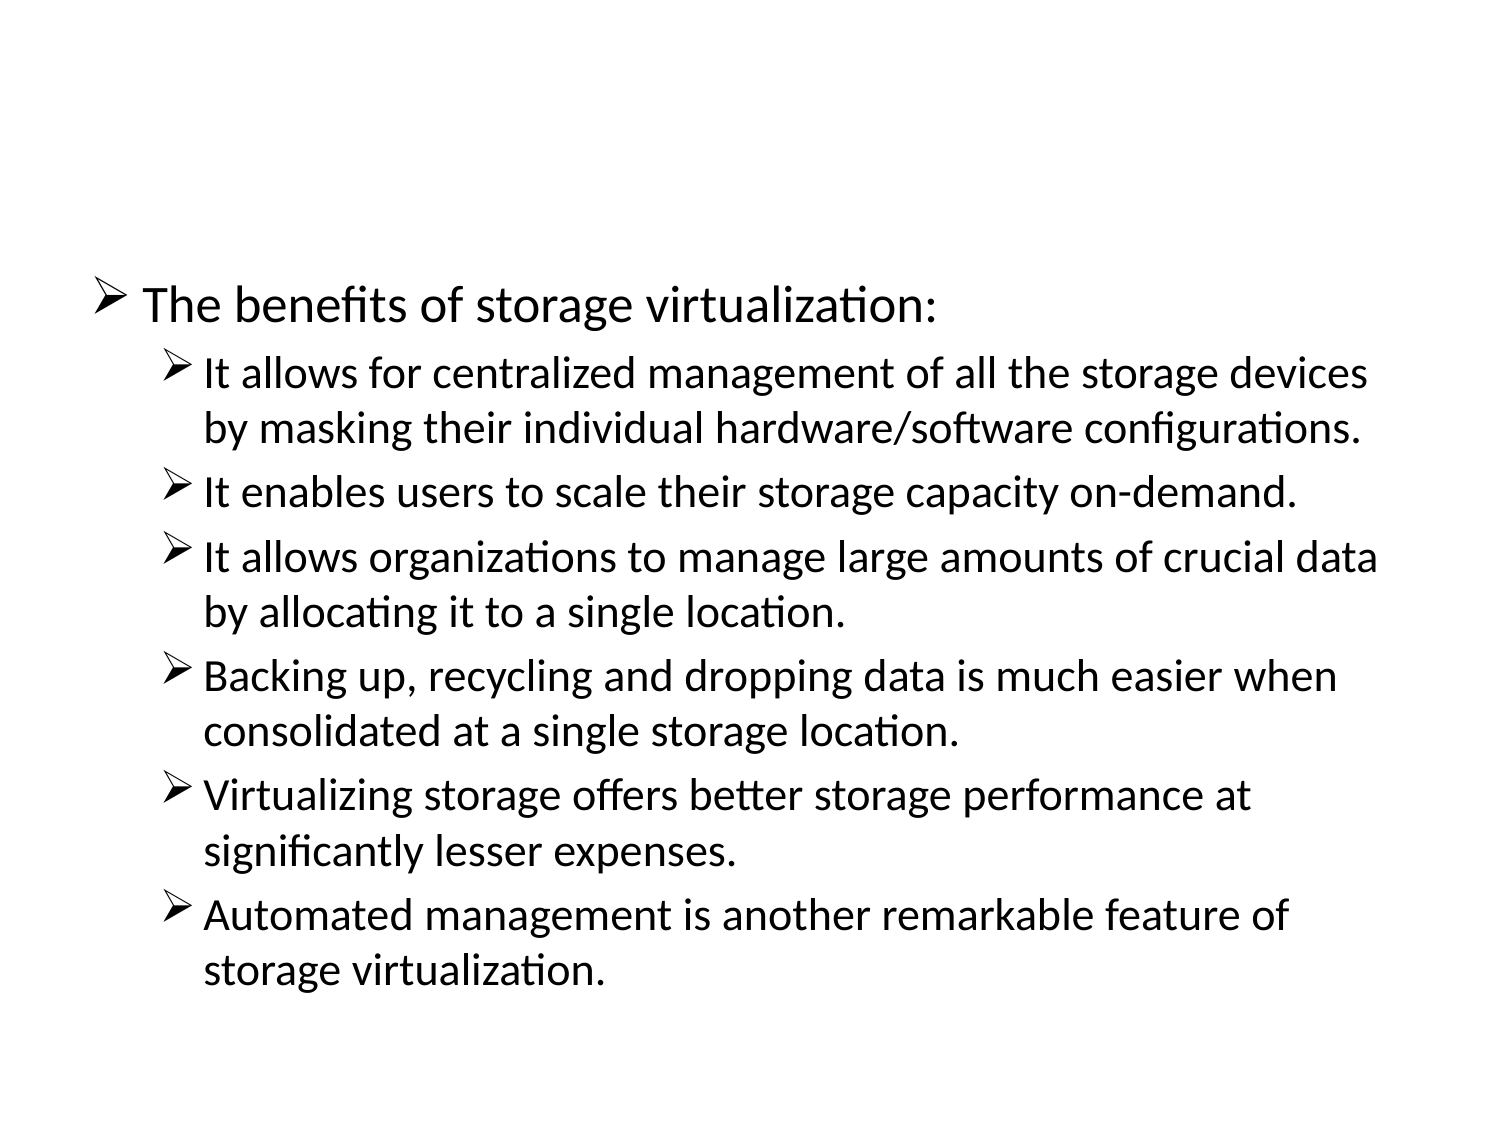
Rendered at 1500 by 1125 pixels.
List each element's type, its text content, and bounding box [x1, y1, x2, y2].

list The benefits of storage virtualization: It allows for centralized management of all the storage devices by masking their individual hardware/software configurations. It enables users to scale their storage capacity on-demand. It allows organizations to manage large amounts of crucial data by allocating it to a single location. Backing up, recycling and dropping data is much easier when consolidated at a single storage location. Virtualizing storage offers better storage performance at significantly lesser expenses. Automated management is another remarkable feature of storage virtualization. [75, 262, 1425, 1005]
